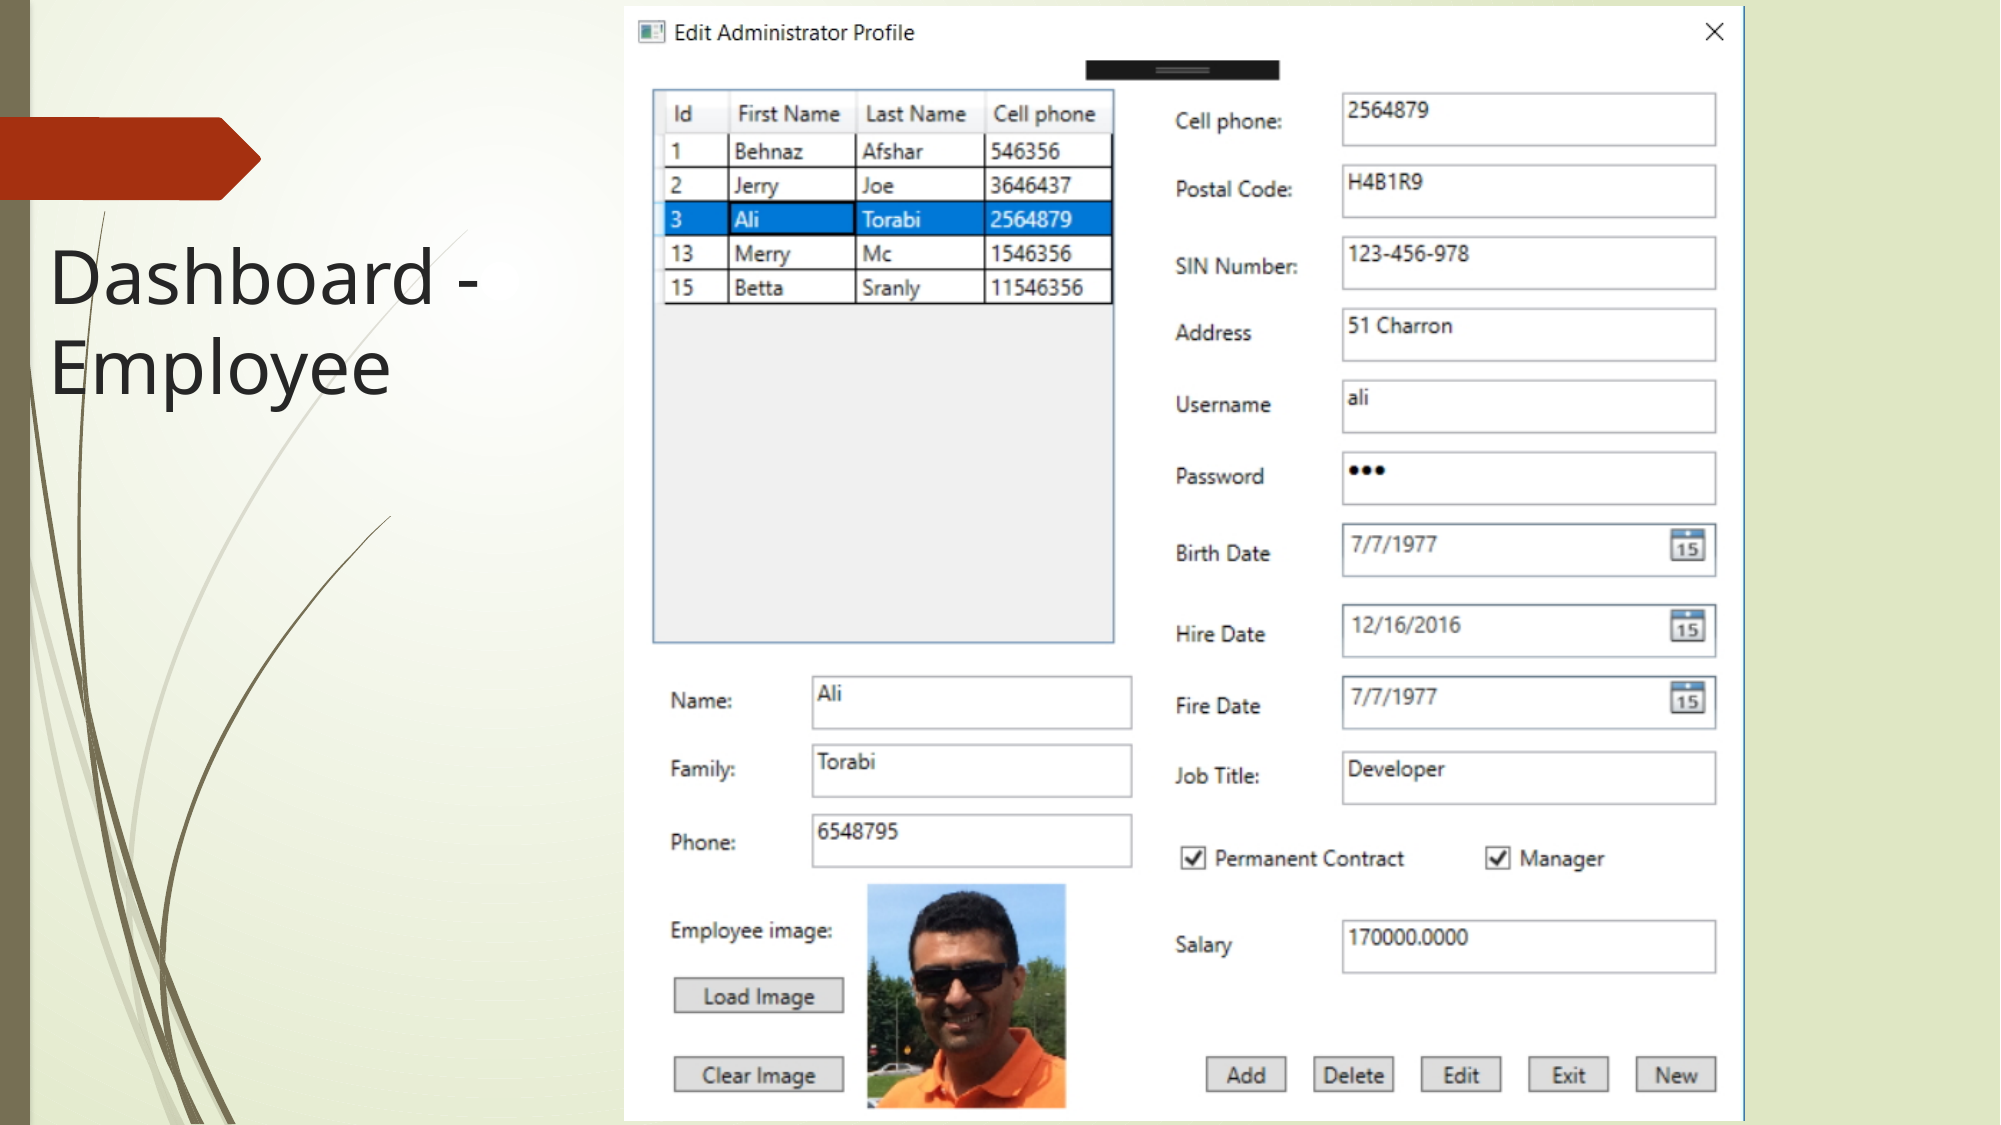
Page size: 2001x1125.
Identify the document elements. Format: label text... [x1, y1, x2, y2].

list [624, 6, 1746, 1121]
title Dashboard - Employee [33, 221, 560, 479]
